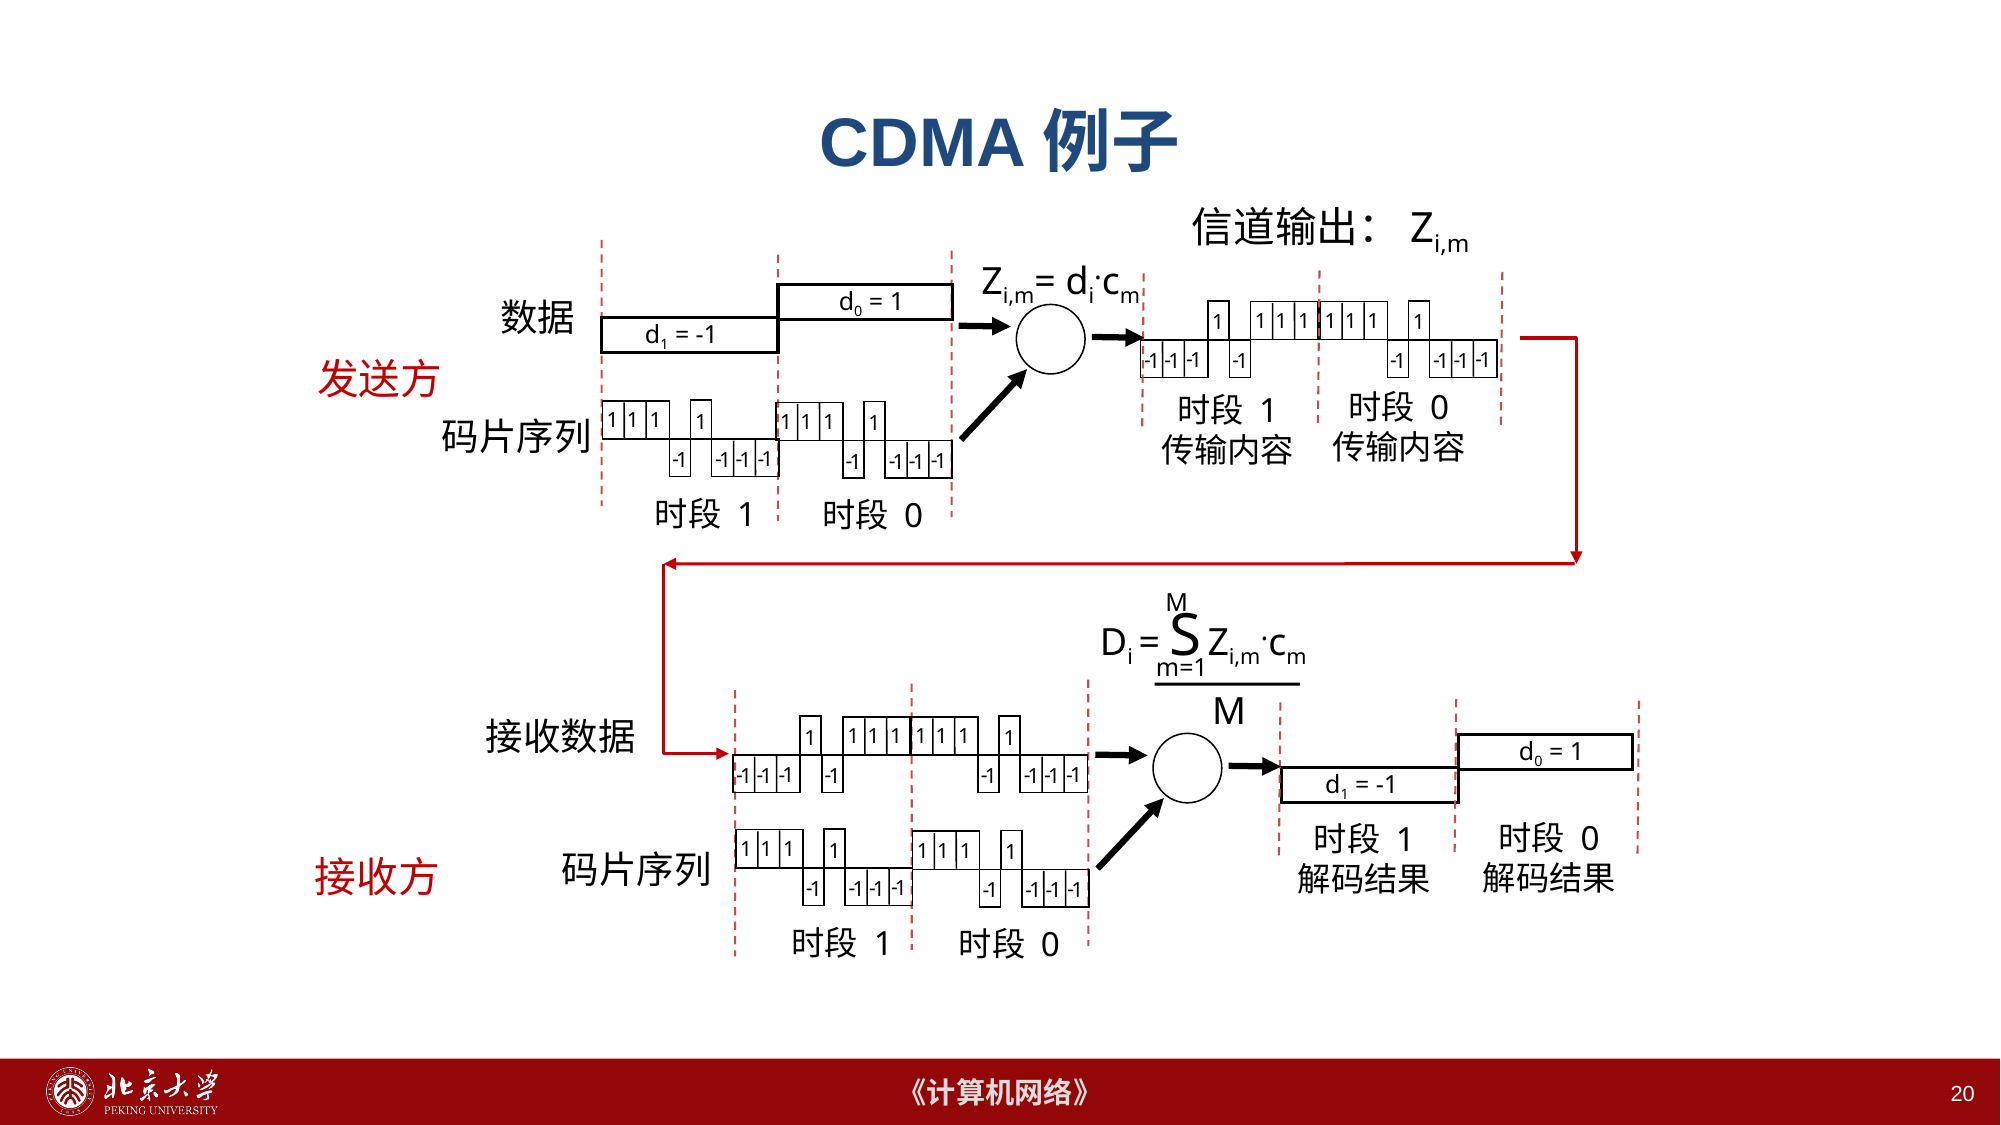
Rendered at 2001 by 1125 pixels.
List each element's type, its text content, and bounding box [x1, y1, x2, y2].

text_box [1113, 749, 1148, 762]
text_box 时段 0 [807, 490, 938, 542]
text_box [665, 557, 1575, 571]
text_box [976, 320, 1011, 333]
text_box 时段 1 [776, 918, 908, 970]
slide_number 20 [1522, 1072, 1990, 1125]
text_box [663, 563, 717, 755]
title CDMA例子 [99, 45, 1900, 233]
text_box 时段 1 传输内容 [1146, 390, 1309, 477]
text_box 信道输出：Zi,m [1131, 192, 1530, 265]
text_box 接收数据 [471, 705, 651, 766]
text_box 数据 [485, 286, 586, 347]
text_box 时段 1 解码结果 [1282, 815, 1446, 906]
text_box 码片序列 [426, 406, 586, 466]
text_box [765, 277, 972, 482]
text_box [1228, 760, 1277, 773]
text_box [1070, 578, 1336, 741]
text_box 时段 1 [640, 515, 771, 541]
text_box 码片序列 [547, 839, 716, 899]
text_box 发送方 [302, 345, 458, 410]
text_box [1520, 338, 1583, 564]
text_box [721, 715, 932, 909]
text_box [1153, 748, 1222, 803]
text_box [591, 239, 798, 507]
text_box 时段 0 传输内容 [1317, 390, 1481, 474]
text_box [976, 369, 1028, 424]
text_box 接收方 [299, 843, 455, 909]
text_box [1281, 760, 1459, 807]
text_box [1113, 798, 1164, 853]
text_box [1335, 299, 1516, 381]
text_box 时段 0 解码结果 [1467, 809, 1631, 905]
text_box 时段 0 [944, 919, 1075, 970]
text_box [1457, 727, 1633, 774]
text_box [1129, 299, 1335, 381]
text_box [1016, 316, 1086, 374]
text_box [932, 715, 1108, 911]
text_box Zi,m= di.cm [966, 236, 1156, 316]
picture [46, 1067, 218, 1116]
